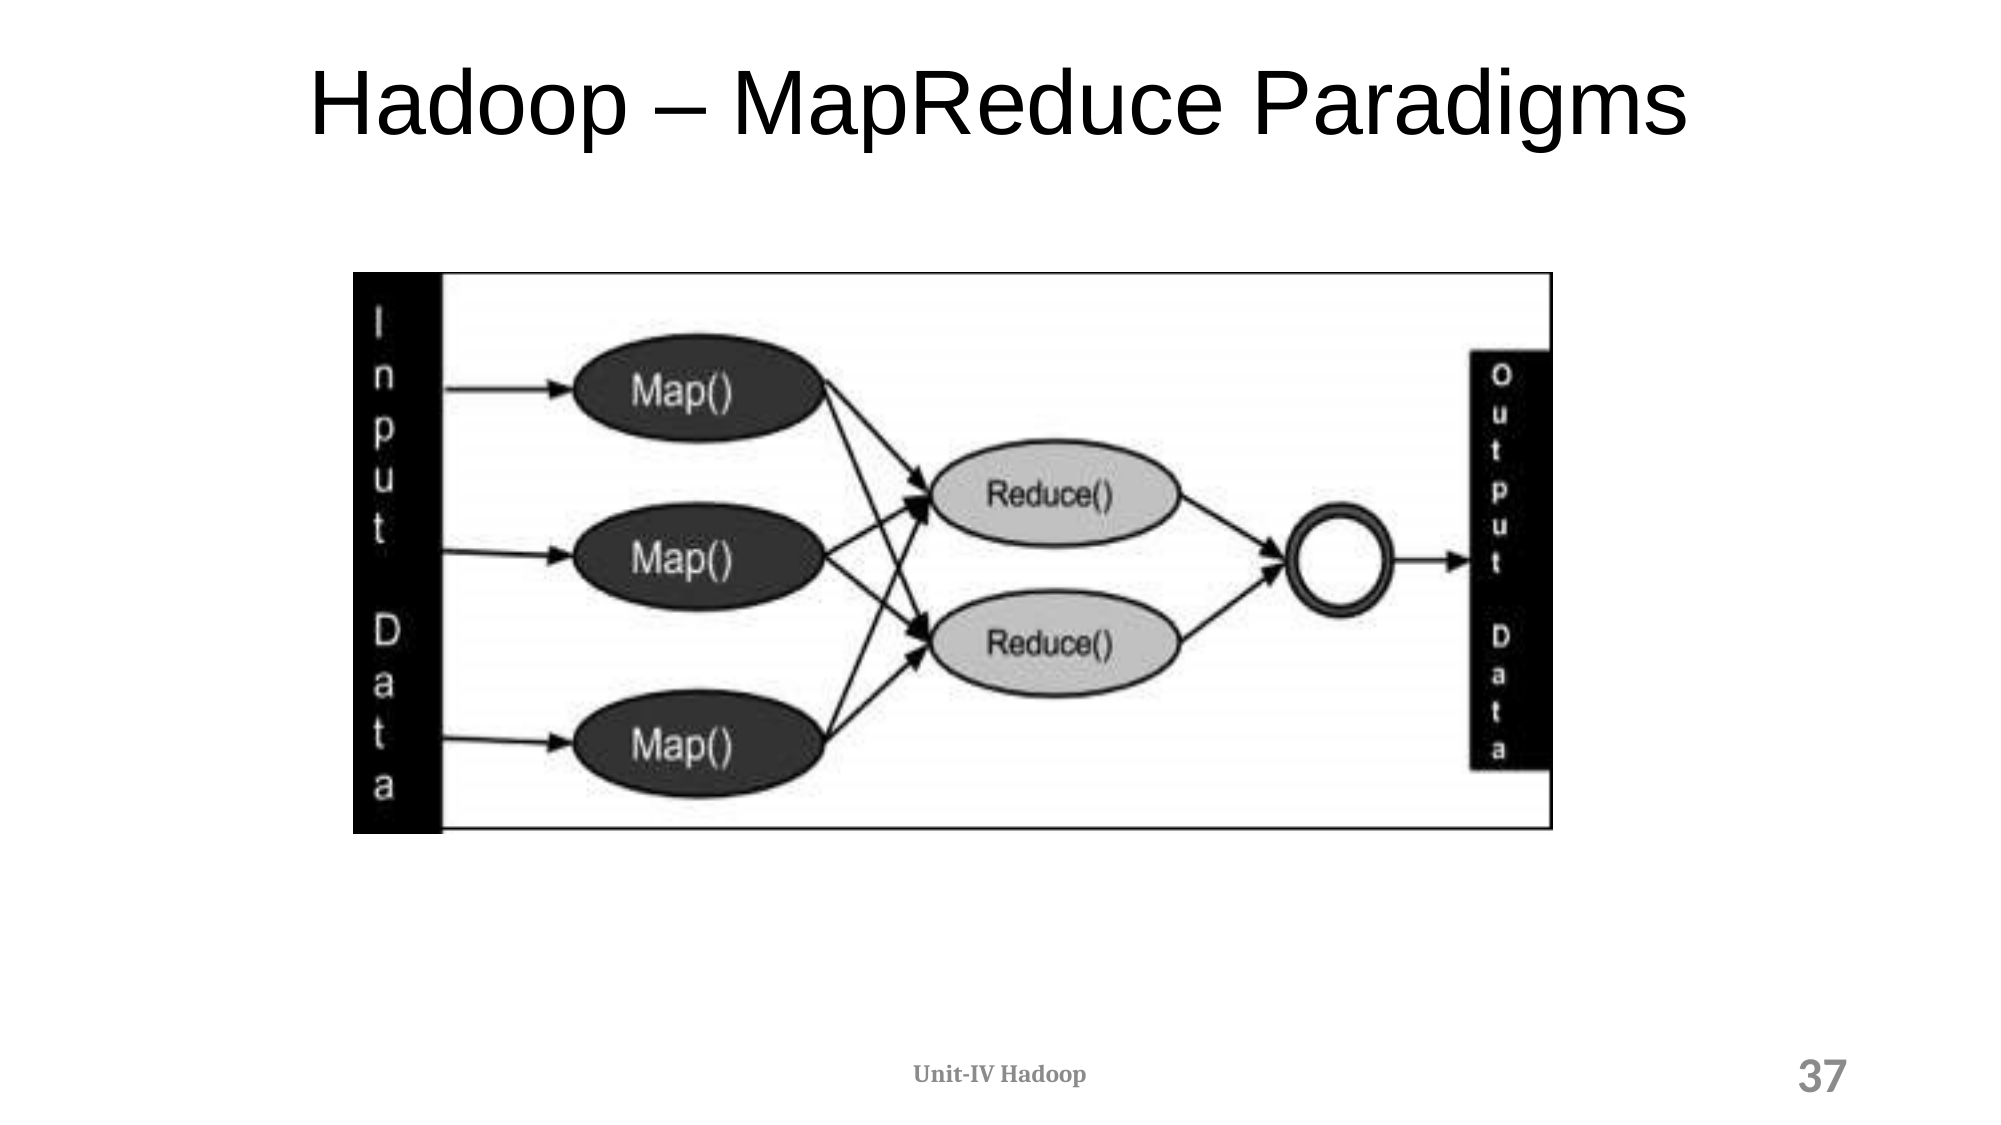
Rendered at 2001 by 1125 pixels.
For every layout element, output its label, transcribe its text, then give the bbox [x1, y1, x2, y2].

title Hadoop – MapReduce Paradigms [137, 40, 1863, 169]
slide_number 37 [1412, 1042, 1863, 1103]
footer Unit-IV Hadoop [662, 1042, 1338, 1103]
picture [353, 272, 1553, 834]
